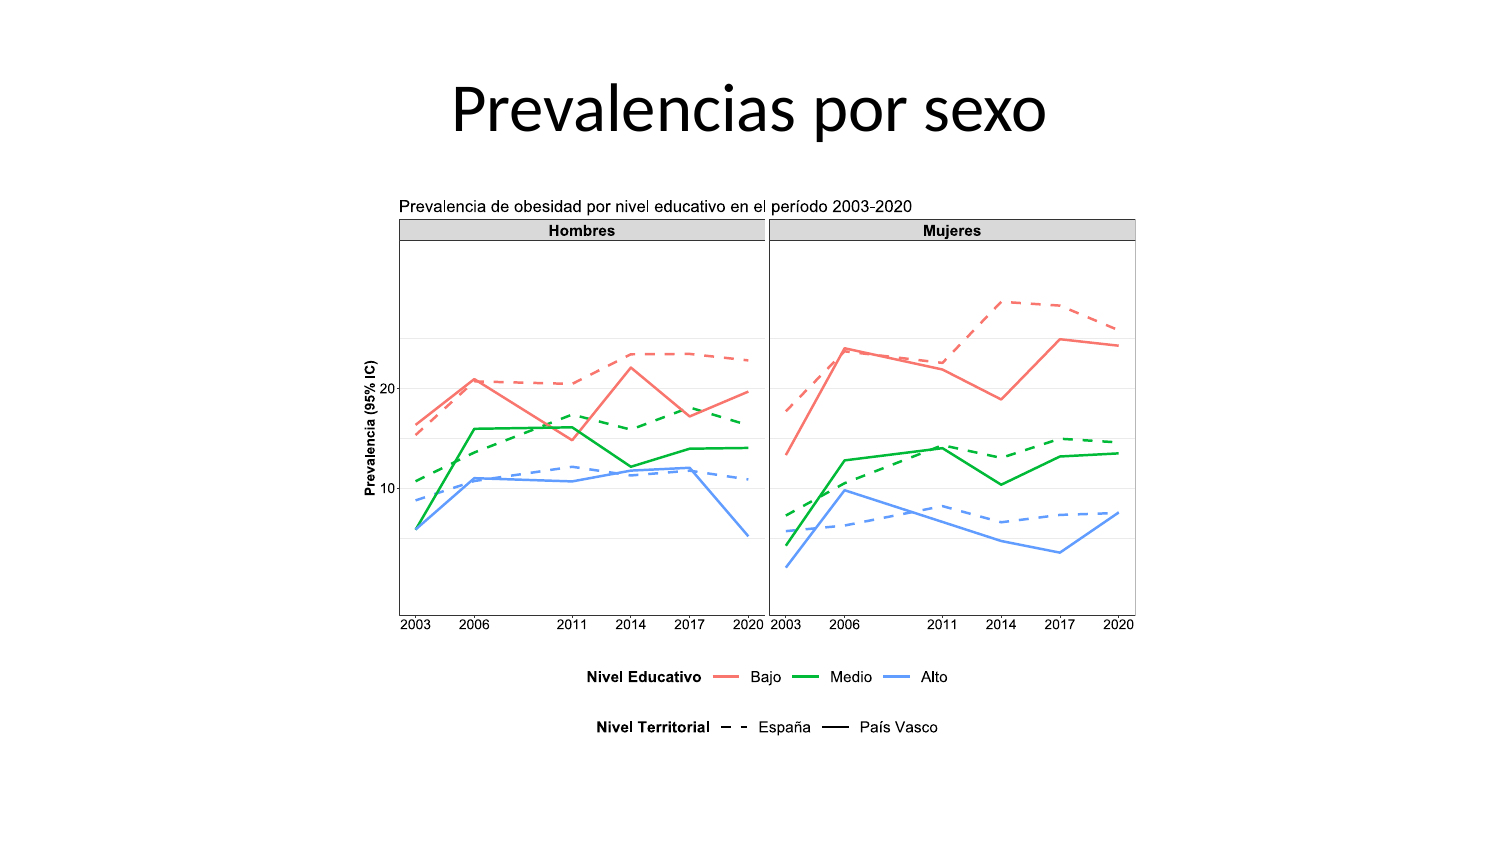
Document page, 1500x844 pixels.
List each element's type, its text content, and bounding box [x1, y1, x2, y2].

picture [360, 195, 1140, 753]
title Prevalencias por sexo [75, 33, 1425, 175]
